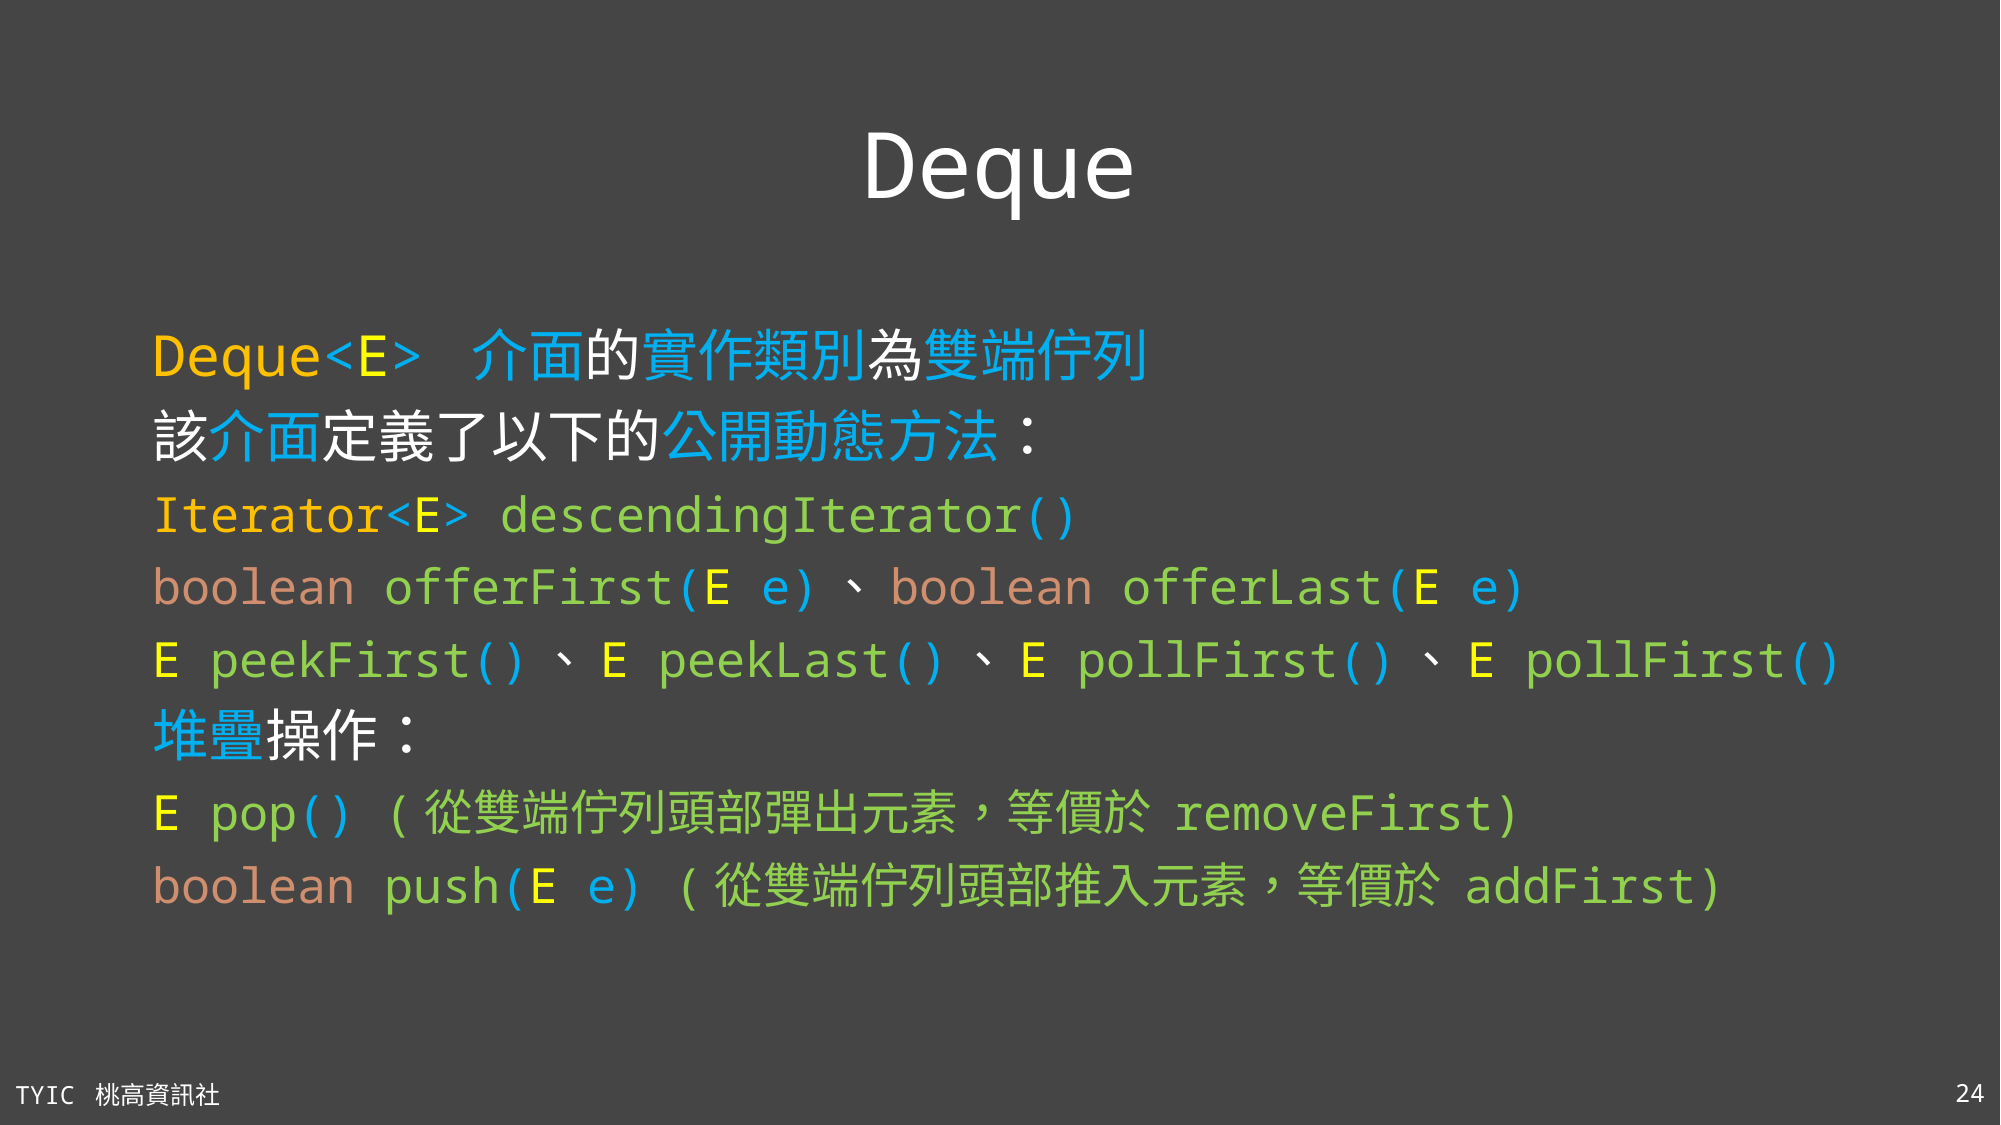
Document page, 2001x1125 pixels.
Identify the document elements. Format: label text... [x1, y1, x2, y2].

list Deque<E> 介面的實作類別為雙端佇列 該介面定義了以下的公開動態方法： Iterator<E> descendingIterator() boolean offerFirst(E e)、boolean offerLast(E e) E peekFirst()、E peekLast()、E pollFirst()、E pollFirst() 堆疊操作： E pop() (從雙端佇列頭部彈出元素，等價於 removeFirst) boolean push(E e) (從雙端佇列頭部推入元素，等價於 addFirst) [137, 320, 1863, 969]
title Deque [137, 59, 1863, 278]
